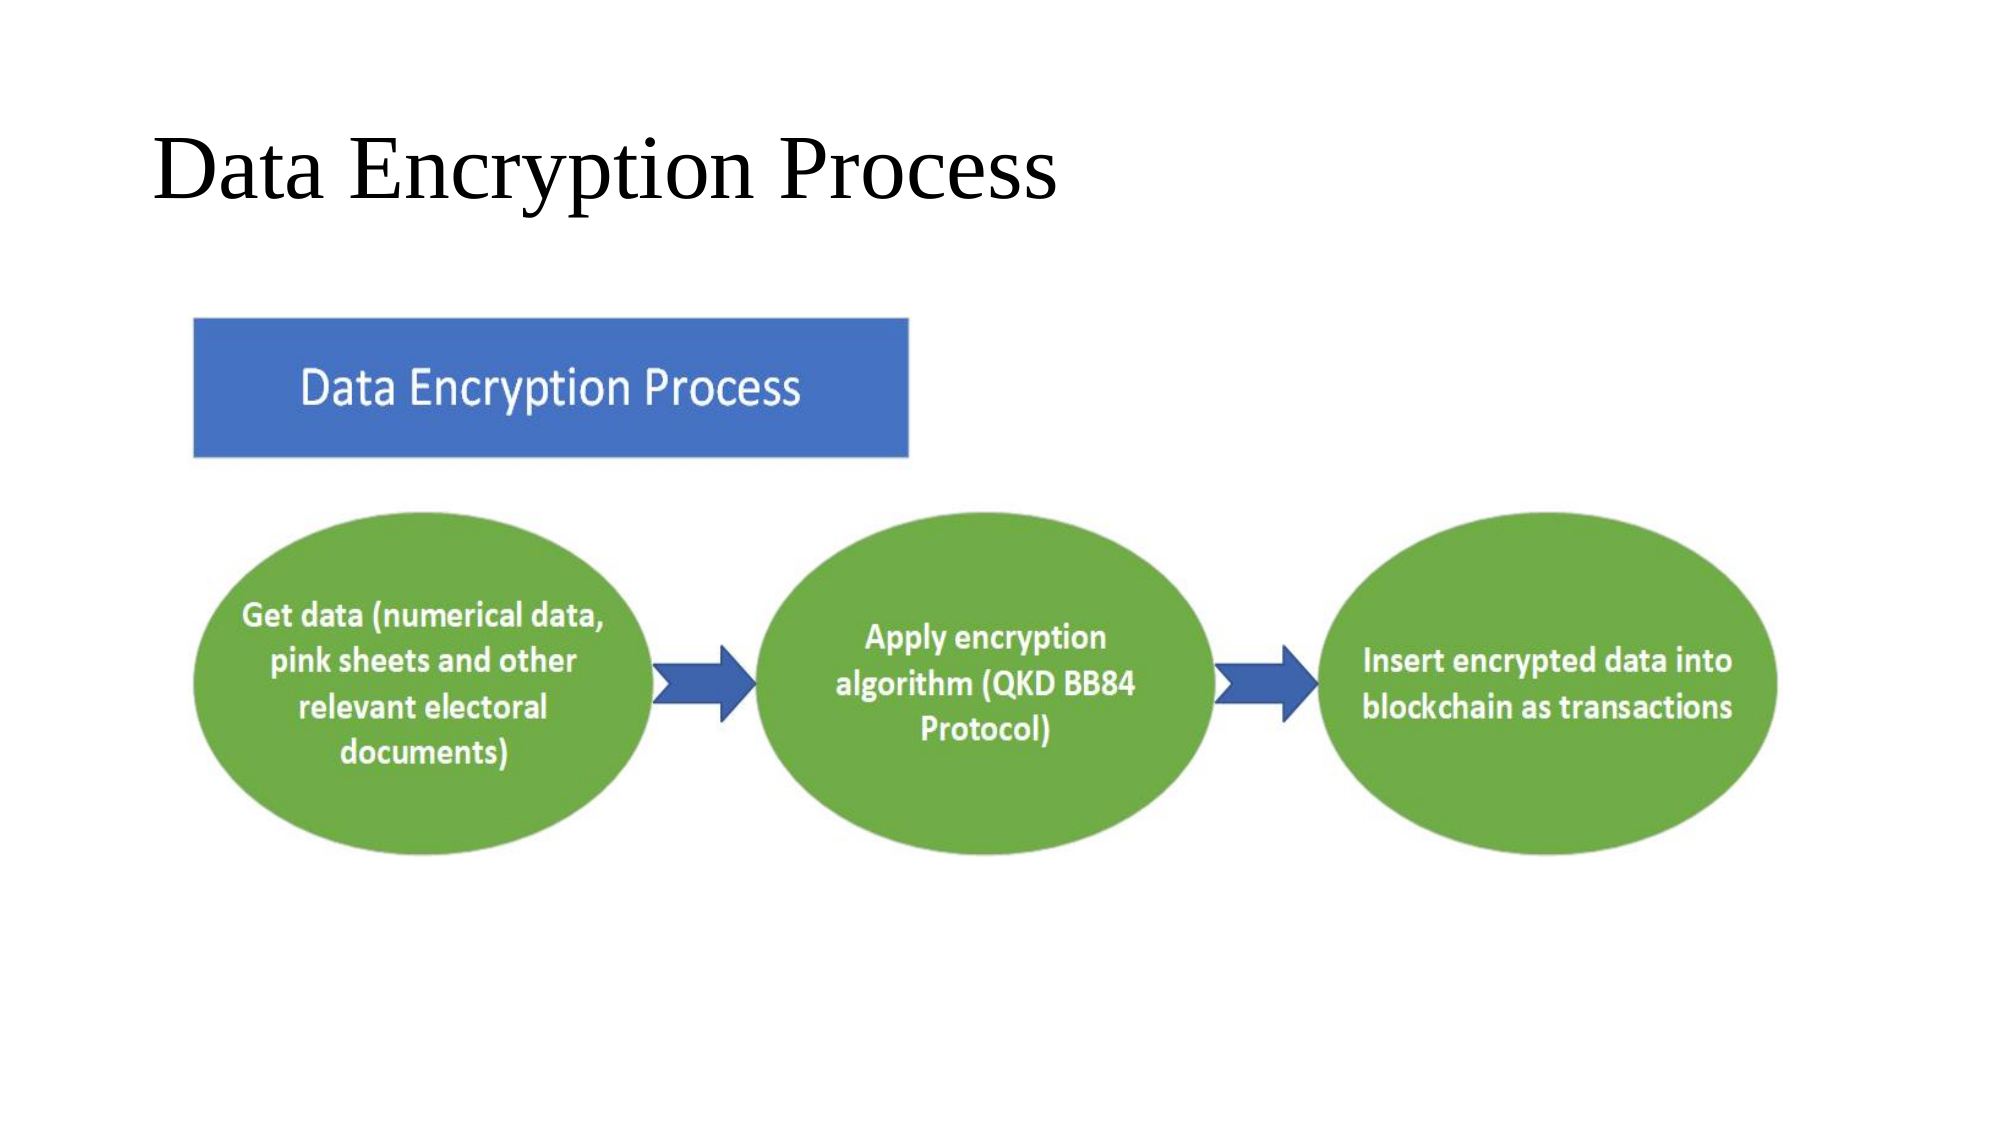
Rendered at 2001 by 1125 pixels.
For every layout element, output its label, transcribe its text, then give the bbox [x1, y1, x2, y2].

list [188, 316, 1783, 857]
title Data Encryption Process [137, 59, 1863, 278]
